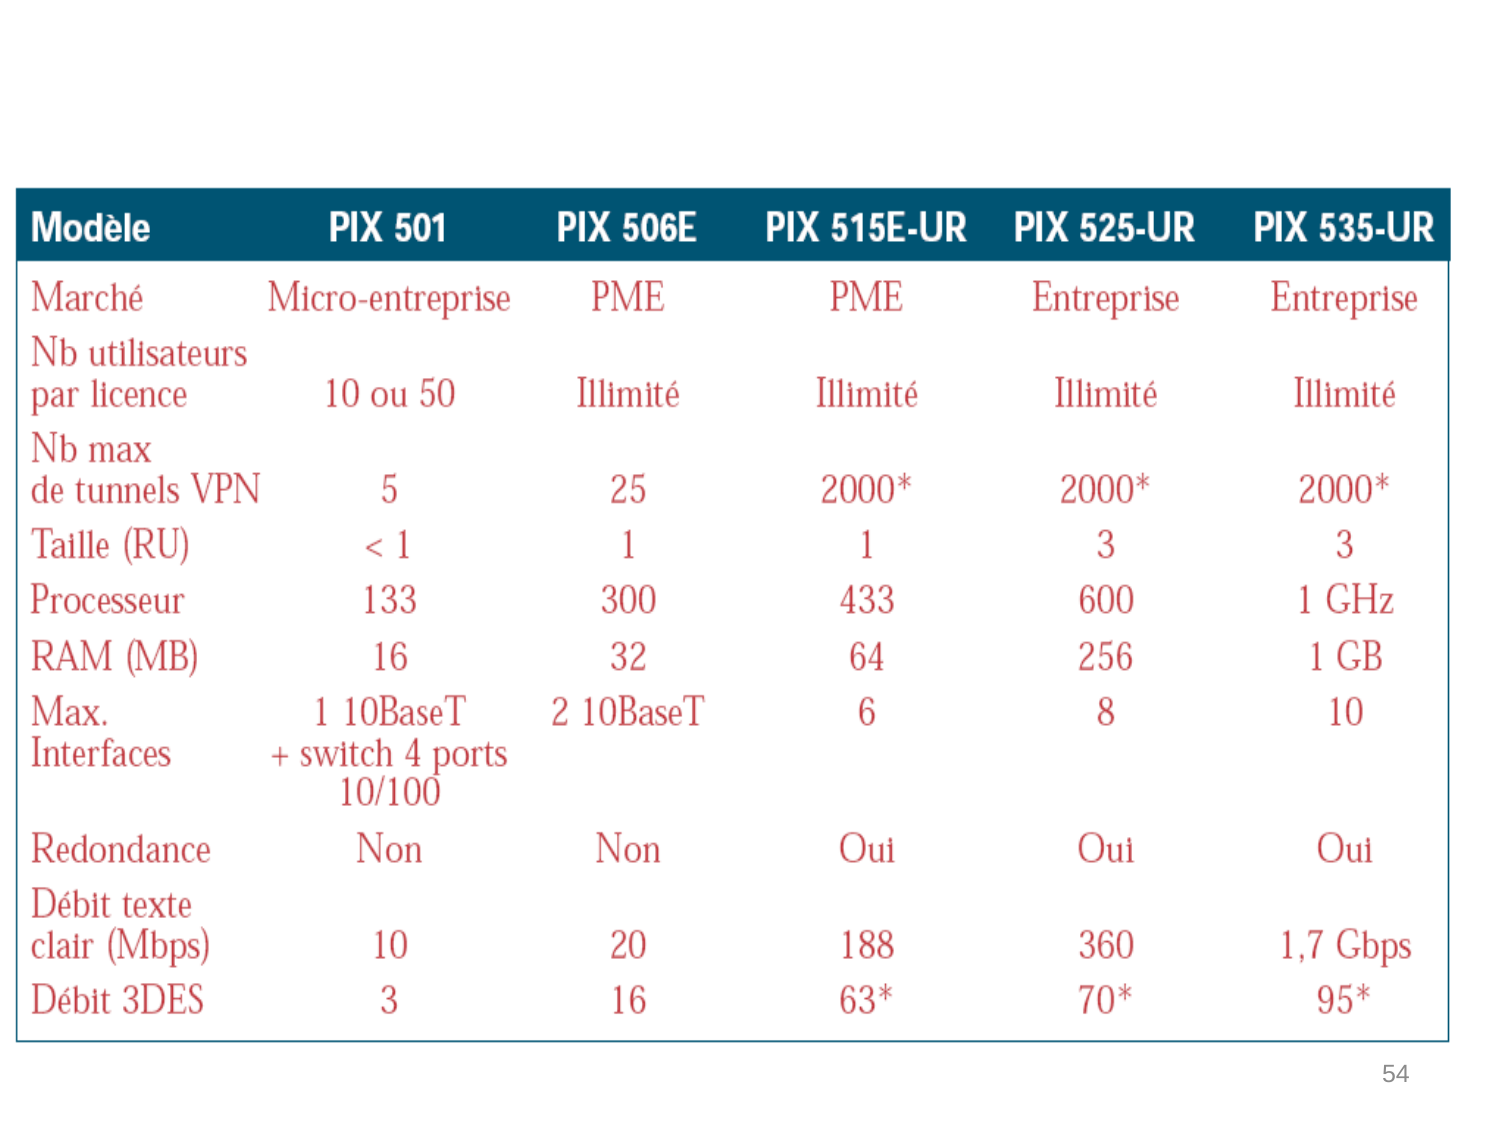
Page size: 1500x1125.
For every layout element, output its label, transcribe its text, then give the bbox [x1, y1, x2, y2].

picture [0, 176, 1473, 1055]
slide_number 54 [1074, 1064, 1425, 1103]
